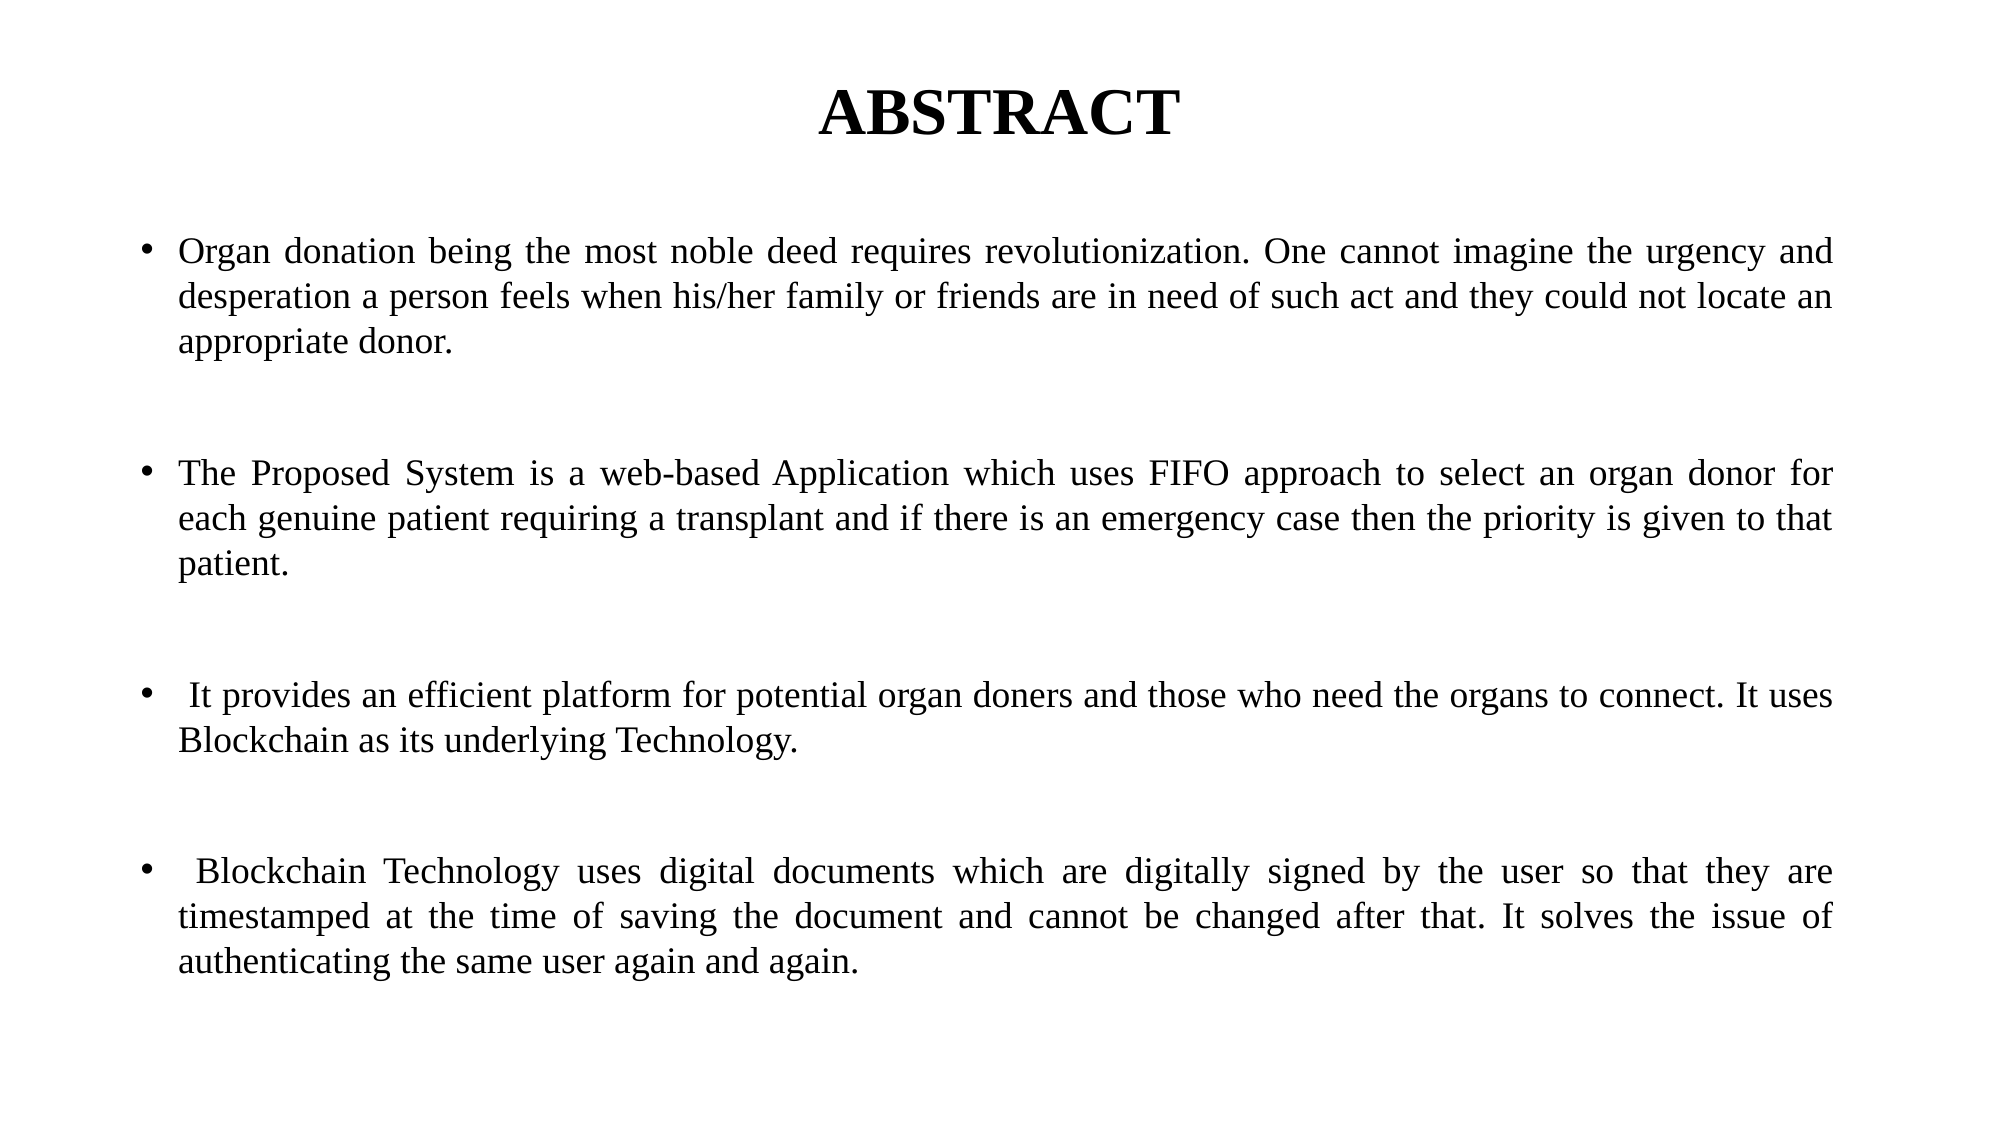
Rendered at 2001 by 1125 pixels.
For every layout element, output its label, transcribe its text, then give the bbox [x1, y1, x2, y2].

title ABSTRACT [137, 55, 1863, 171]
list Organ donation being the most noble deed requires revolutionization. One cannot imagine the urgency and desperation a person feels when his/her family or friends are in need of such act and they could not locate an appropriate donor. The Proposed System is a web-based Application which uses FIFO approach to select an organ donor for each genuine patient requiring a transplant and if there is an emergency case then the priority is given to that patient. It provides an efficient platform for potential organ doners and those who need the organs to connect. It uses Blockchain as its underlying Technology. Blockchain Technology uses digital documents which are digitally signed by the user so that they are timestamped at the time of saving the document and cannot be changed after that. It solves the issue of authenticating the same user again and again. [125, 218, 1851, 1125]
